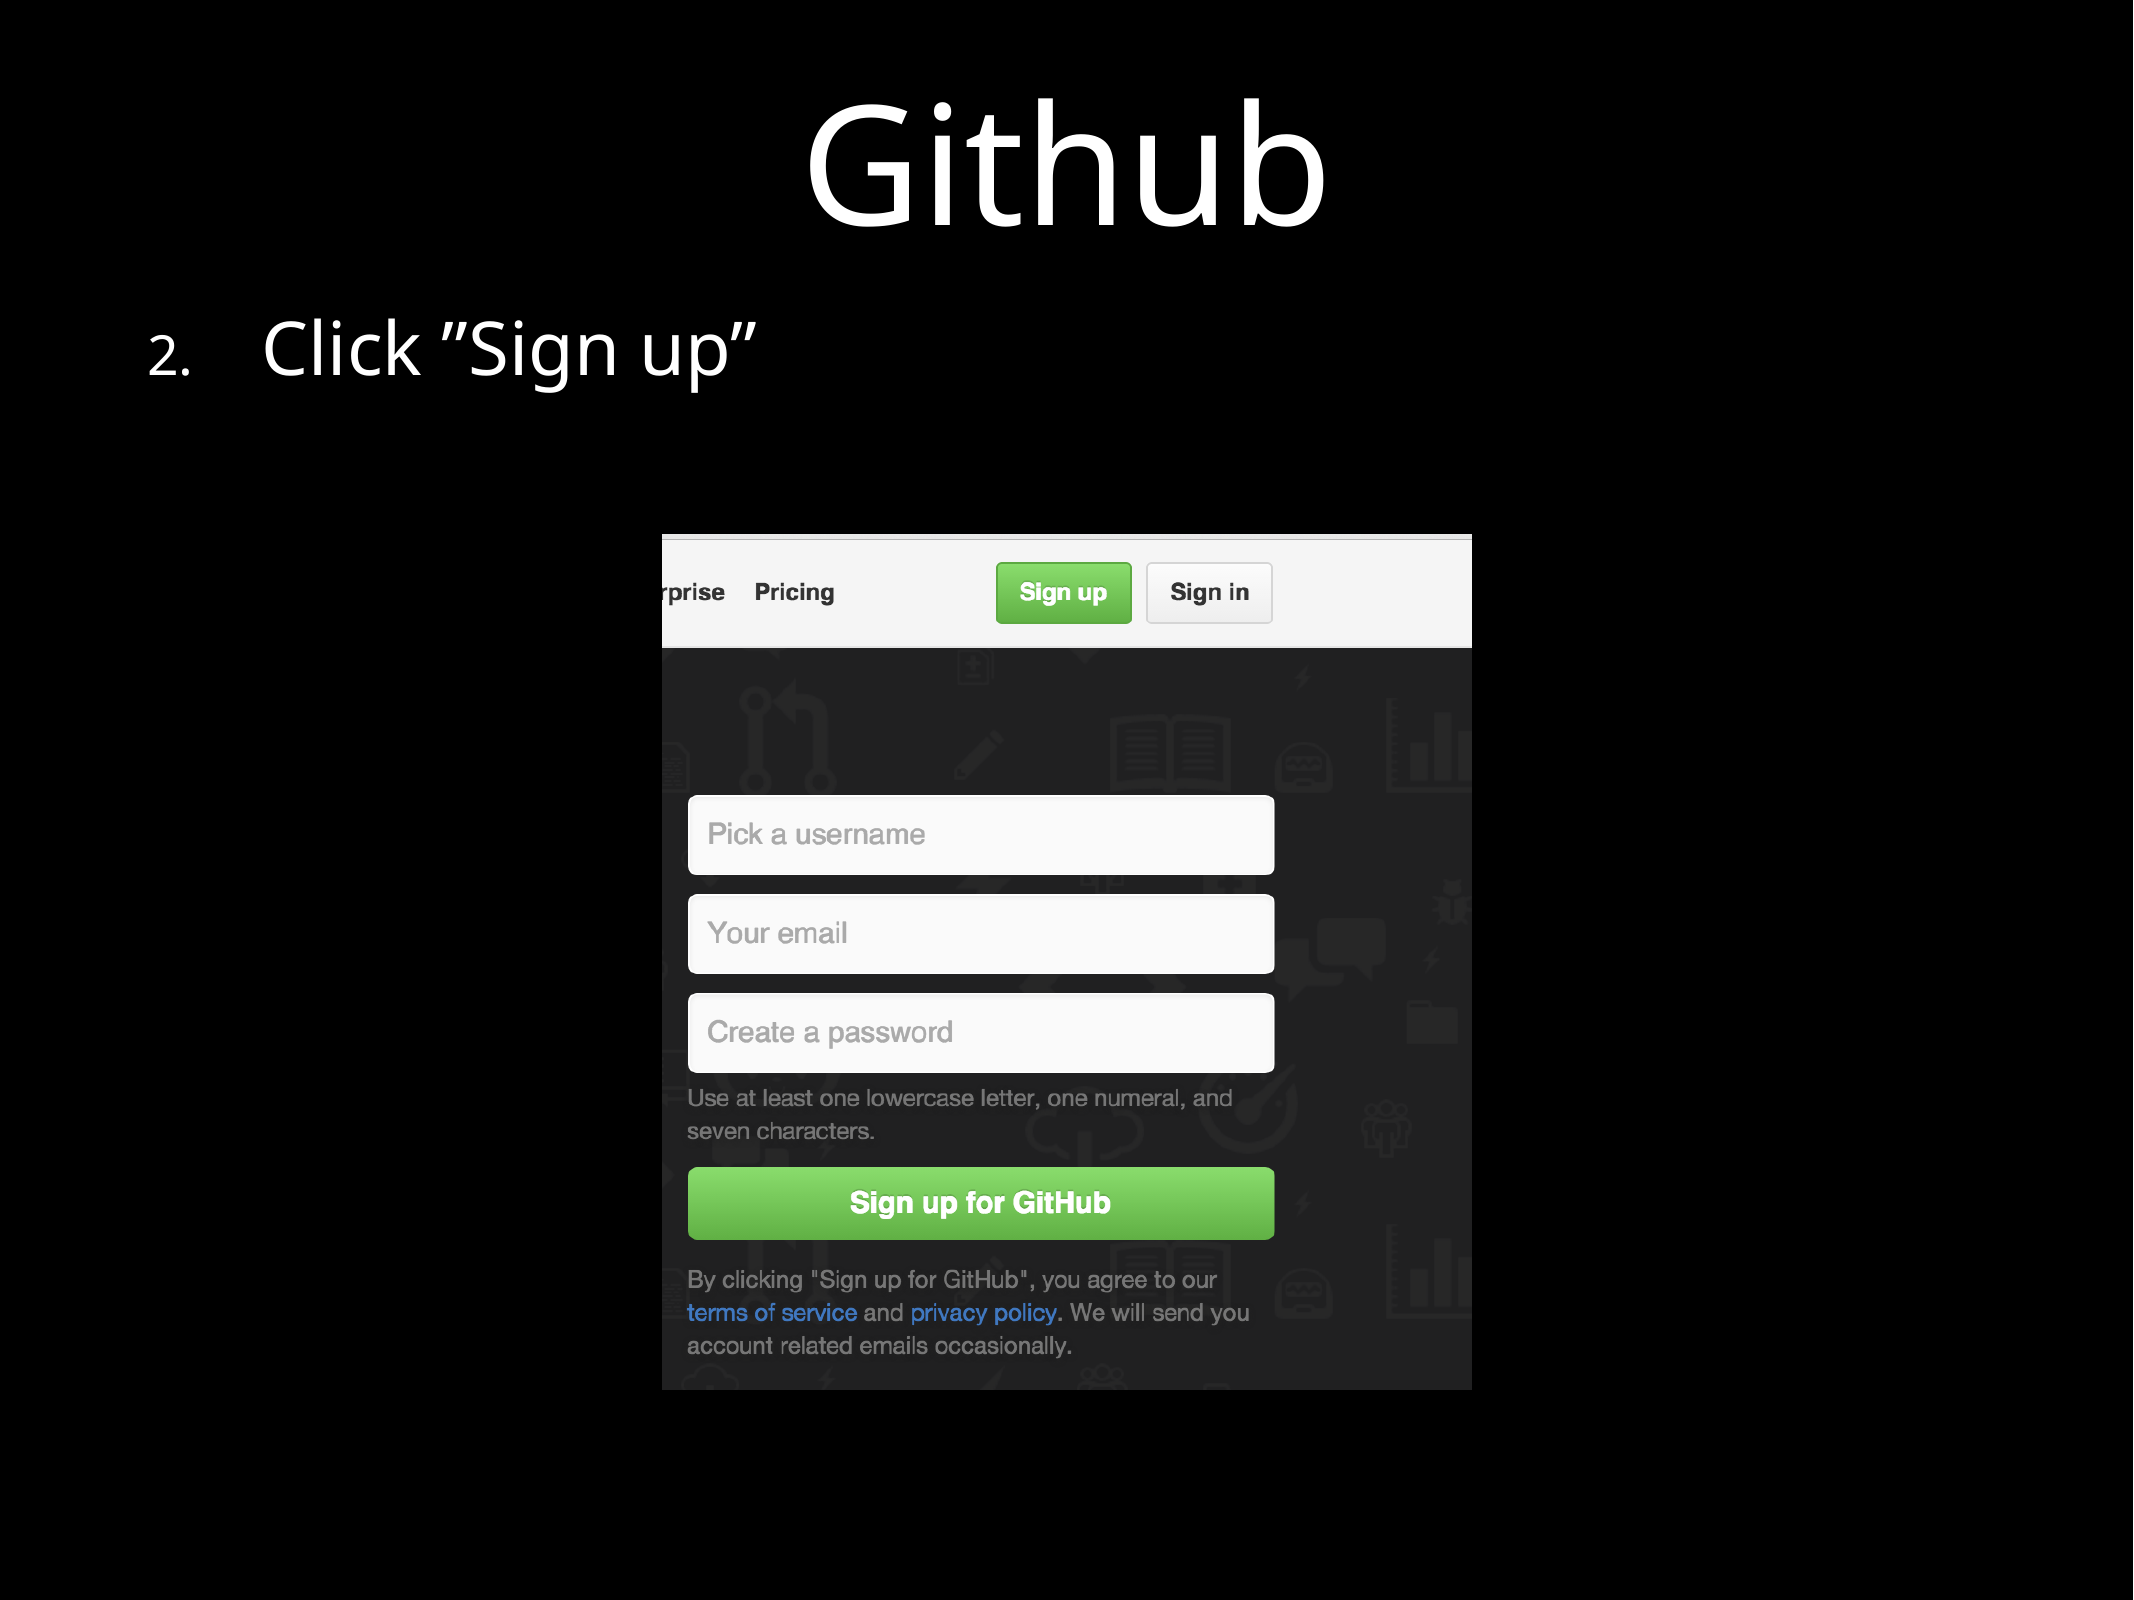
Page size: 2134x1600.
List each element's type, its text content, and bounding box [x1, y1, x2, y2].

list Go to the following website: https://github.com Click ”Sign up” [138, 113, 1961, 437]
title Github [155, 41, 1978, 276]
picture [661, 534, 1472, 1390]
